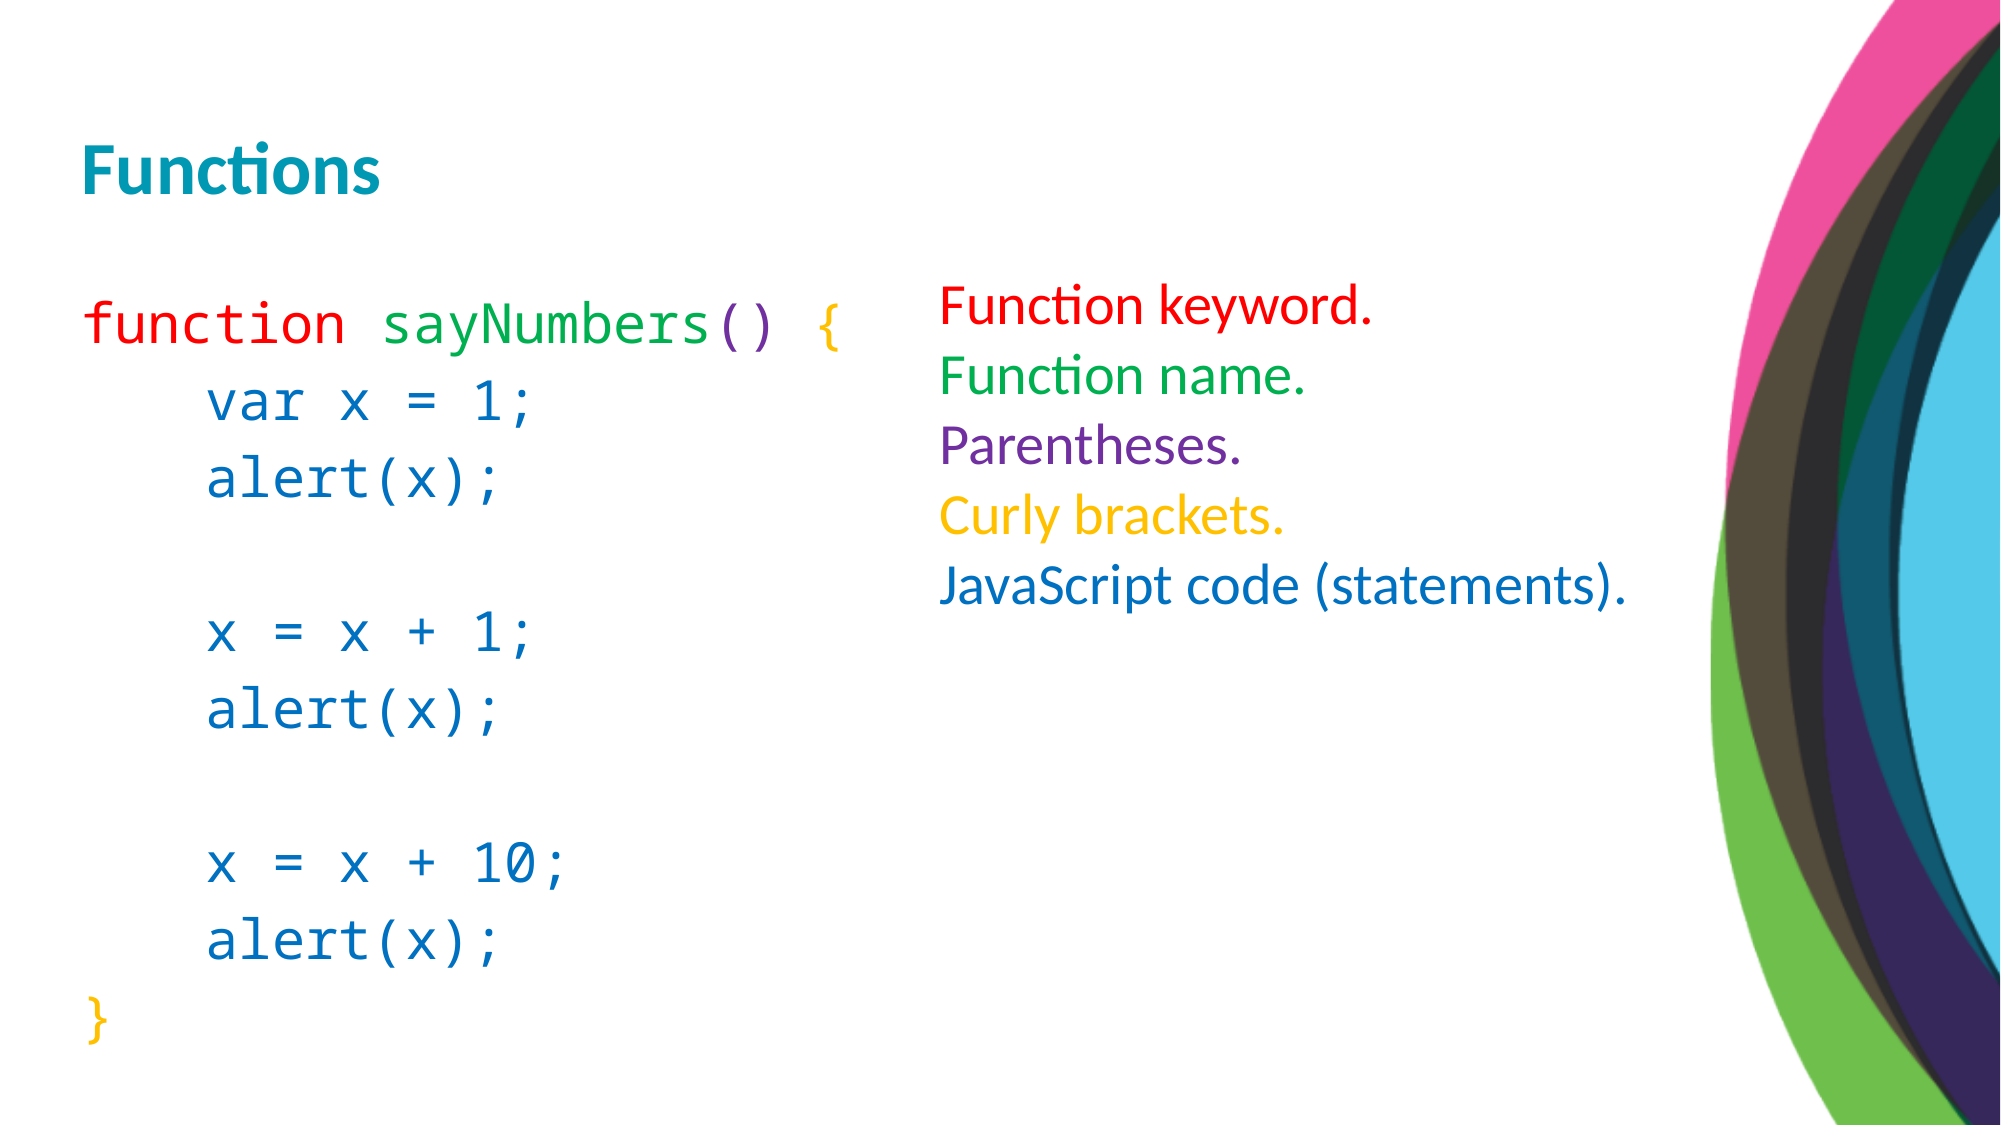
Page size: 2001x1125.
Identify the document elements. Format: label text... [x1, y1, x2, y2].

list Functions [66, 121, 1650, 260]
list function sayNumbers() { var x = 1; alert(x); x = x + 1; alert(x); x = x + 10; alert(x); } [66, 288, 1650, 1065]
text_box Function keyword. Function name. Parentheses. Curly brackets. JavaScript code (statements). [924, 259, 1680, 669]
picture [1711, 0, 2001, 1125]
